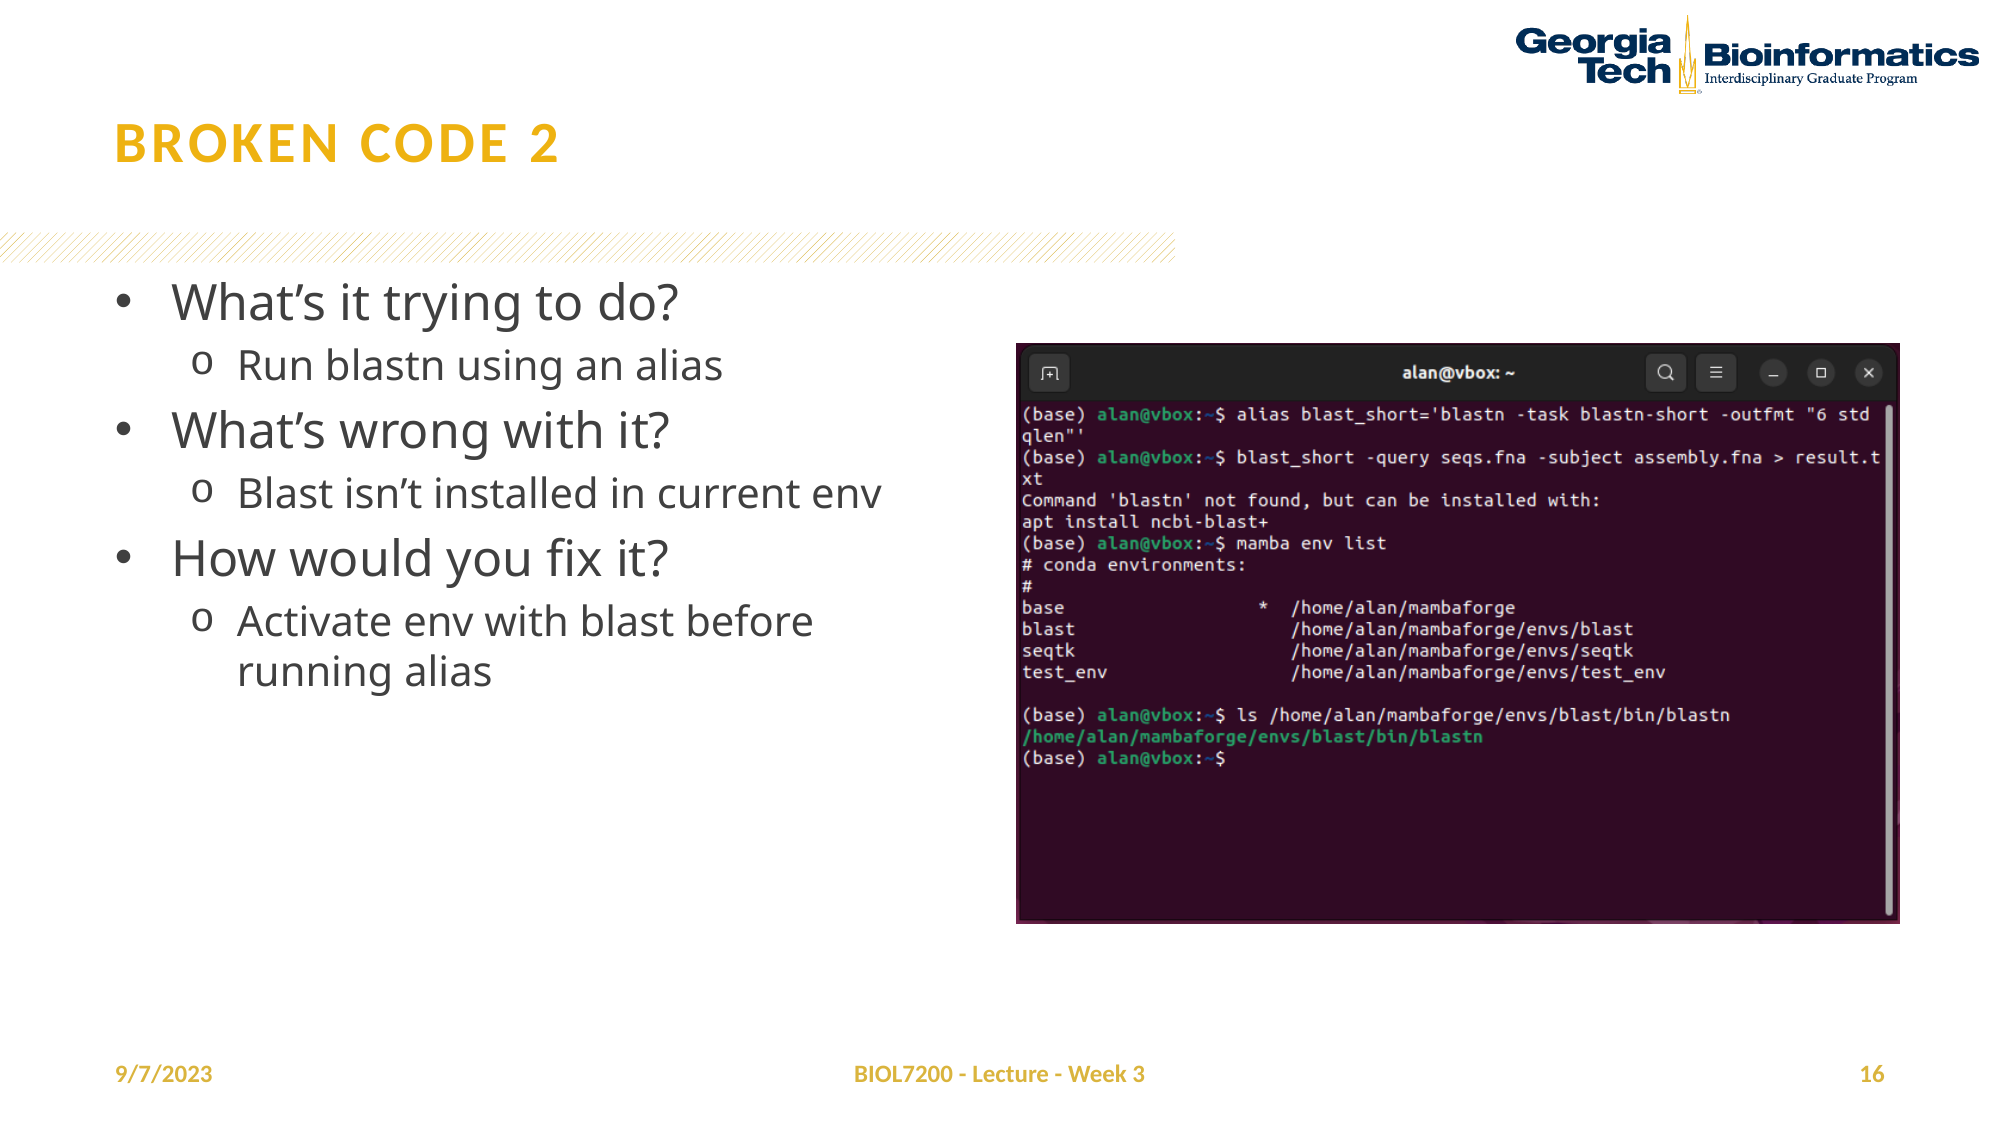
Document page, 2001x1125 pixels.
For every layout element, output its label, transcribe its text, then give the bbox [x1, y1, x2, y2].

slide_number 16 [1433, 1042, 1900, 1103]
title Broken code 2 [99, 45, 1900, 233]
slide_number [99, 1042, 567, 1103]
list What’s it trying to do? Run blastn using an alias What’s wrong with it? Blast isn’t installed in current env How would you fix it? Activate env with blast before running alias [99, 262, 984, 1005]
picture [1516, 15, 1979, 94]
footer BIOL7200 - Lecture - Week 3 [683, 1042, 1317, 1103]
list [1016, 343, 1901, 925]
